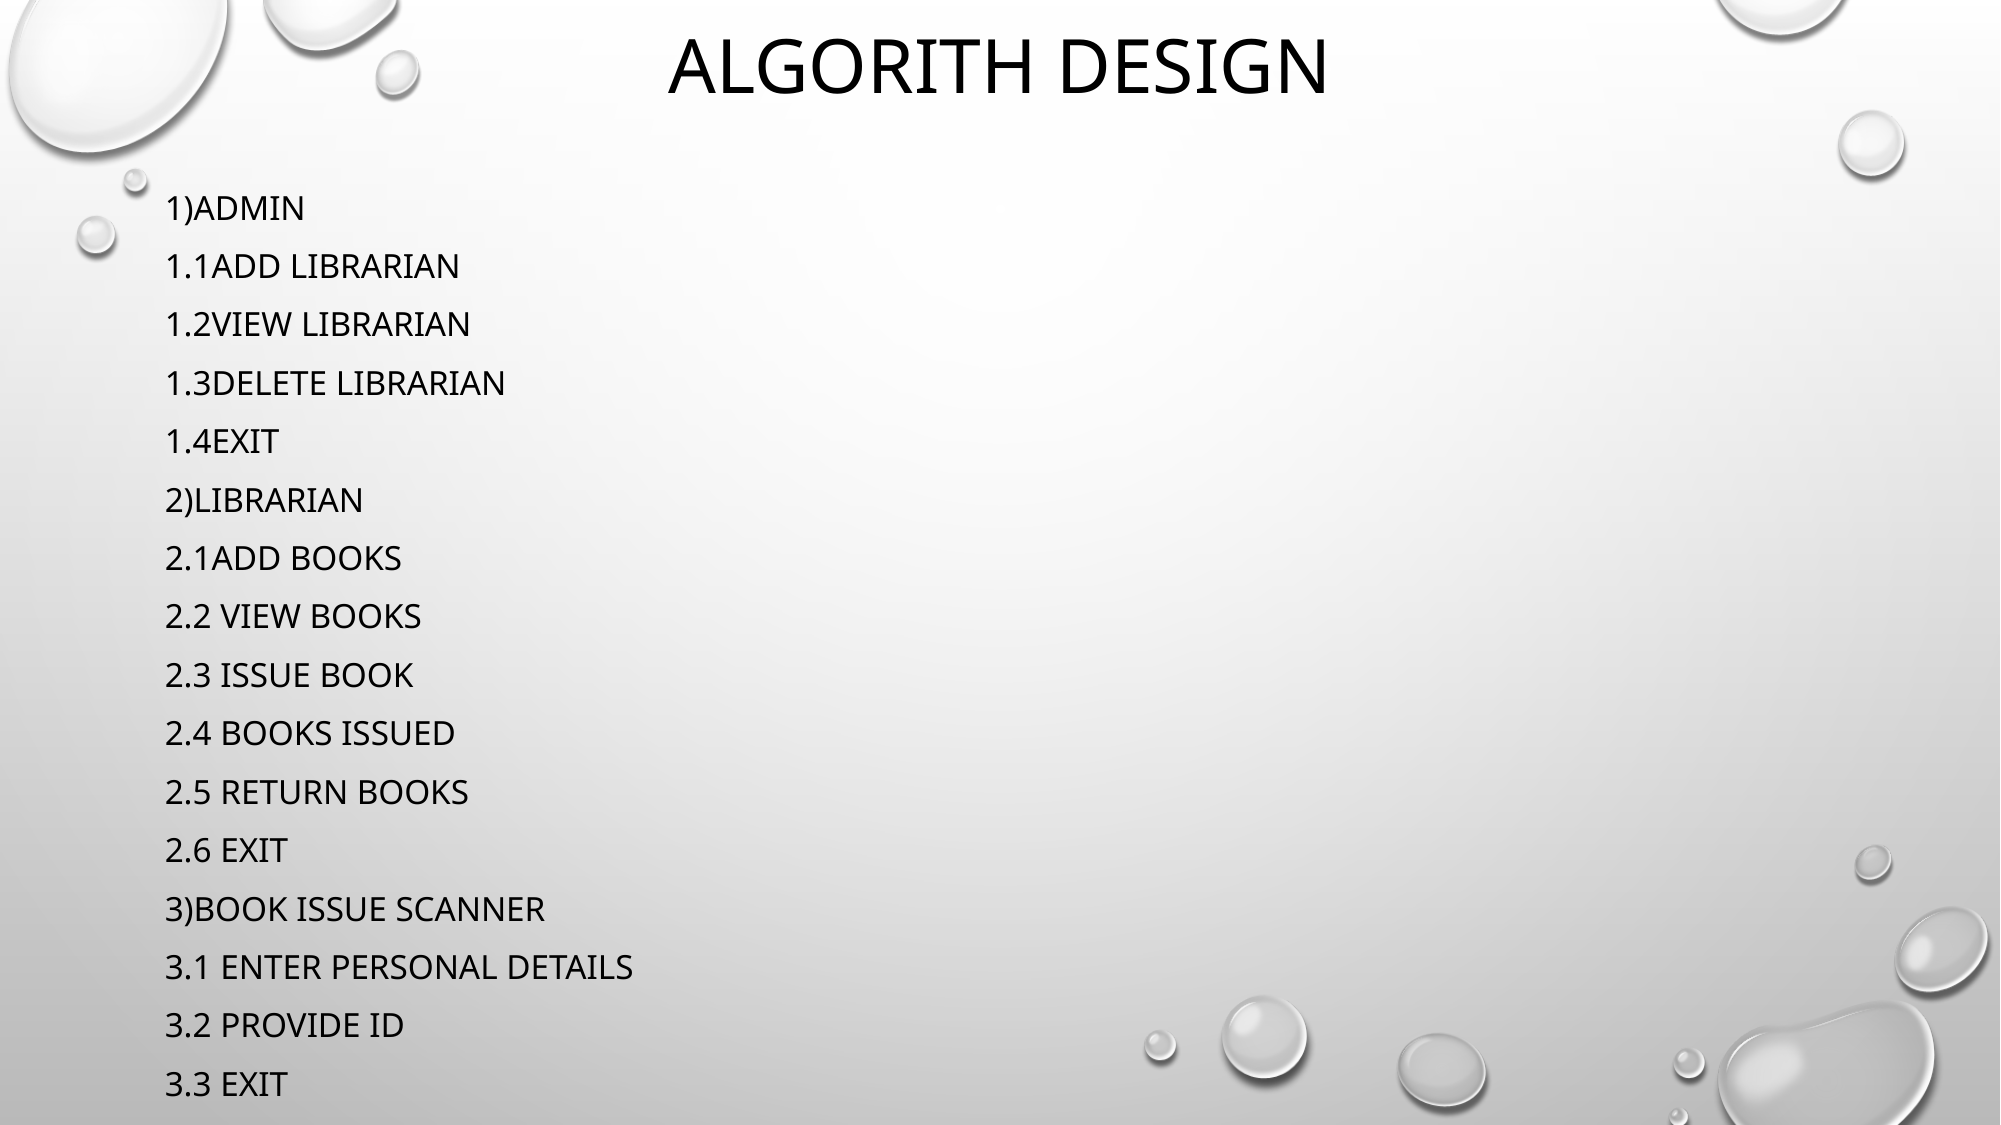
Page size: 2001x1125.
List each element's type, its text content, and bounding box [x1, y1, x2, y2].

list 1)Admin 1.1Add Librarian 1.2View Librarian 1.3Delete Librarian 1.4exit 2)Librarian 2.1Add Books 2.2 View books 2.3 issue book 2.4 books issued 2.5 Return books 2.6 exit 3)Book Issue scanner 3.1 enter personal details 3.2 provide id 3.3 exit [149, 171, 1850, 1125]
title Algorith Design [149, 21, 1851, 118]
picture [0, 0, 2000, 1125]
